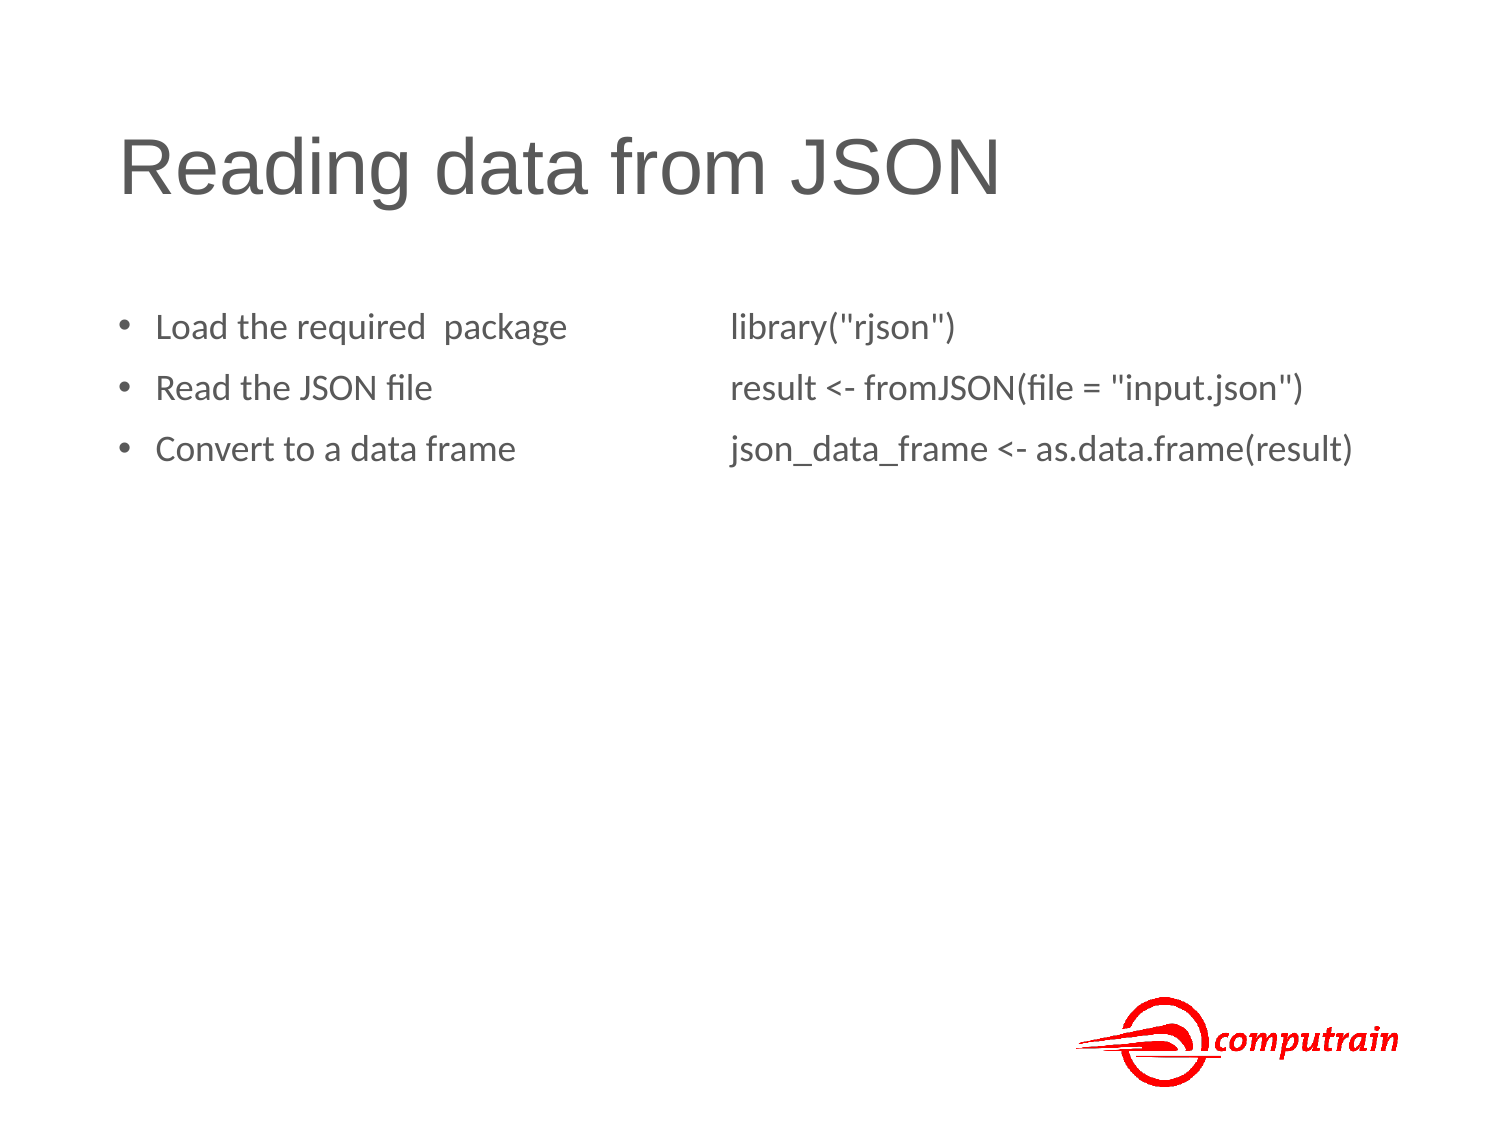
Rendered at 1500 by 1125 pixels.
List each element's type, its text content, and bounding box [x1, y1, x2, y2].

picture [1076, 997, 1398, 1087]
list Load the required package library("rjson") Read the JSON file result <- fromJSON(file = "input.json") Convert to a data frame json_data_frame <- as.data.frame(result) [103, 299, 1397, 939]
title Reading data from JSON [103, 59, 1397, 278]
